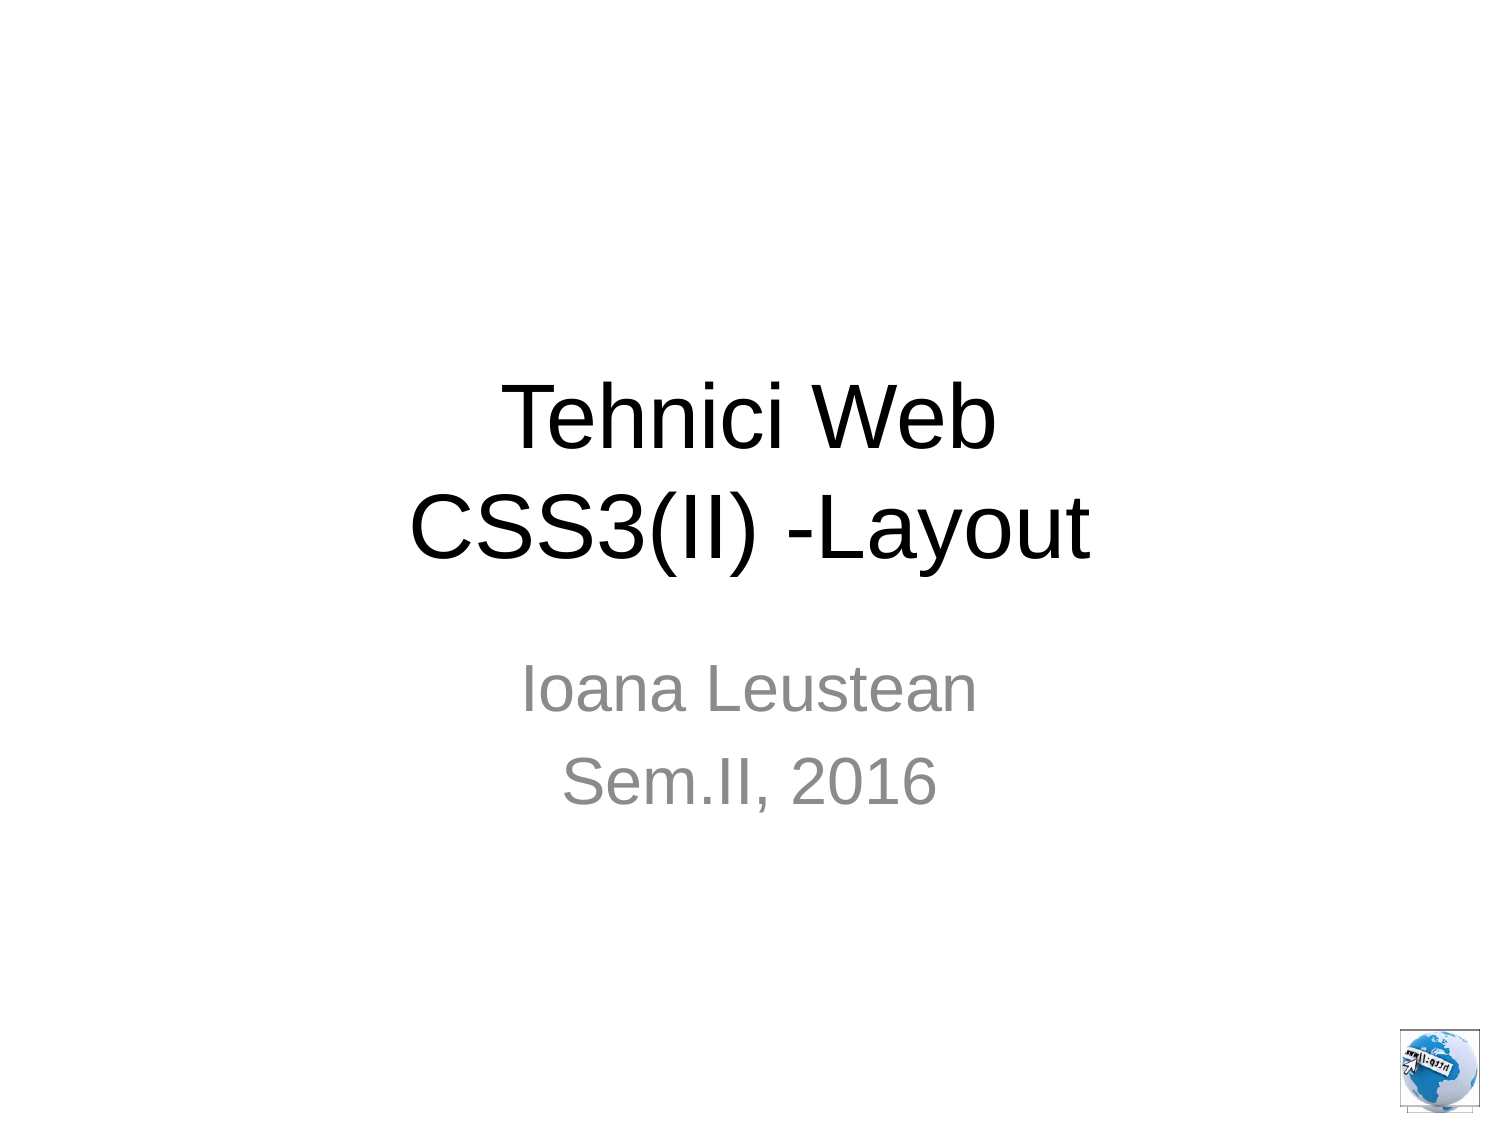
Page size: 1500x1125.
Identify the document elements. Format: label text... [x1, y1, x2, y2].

title Tehnici Web CSS3(II) -Layout [112, 349, 1388, 591]
subtitle Ioana Leustean Sem.II, 2016 [225, 637, 1275, 925]
picture [1399, 1029, 1481, 1113]
